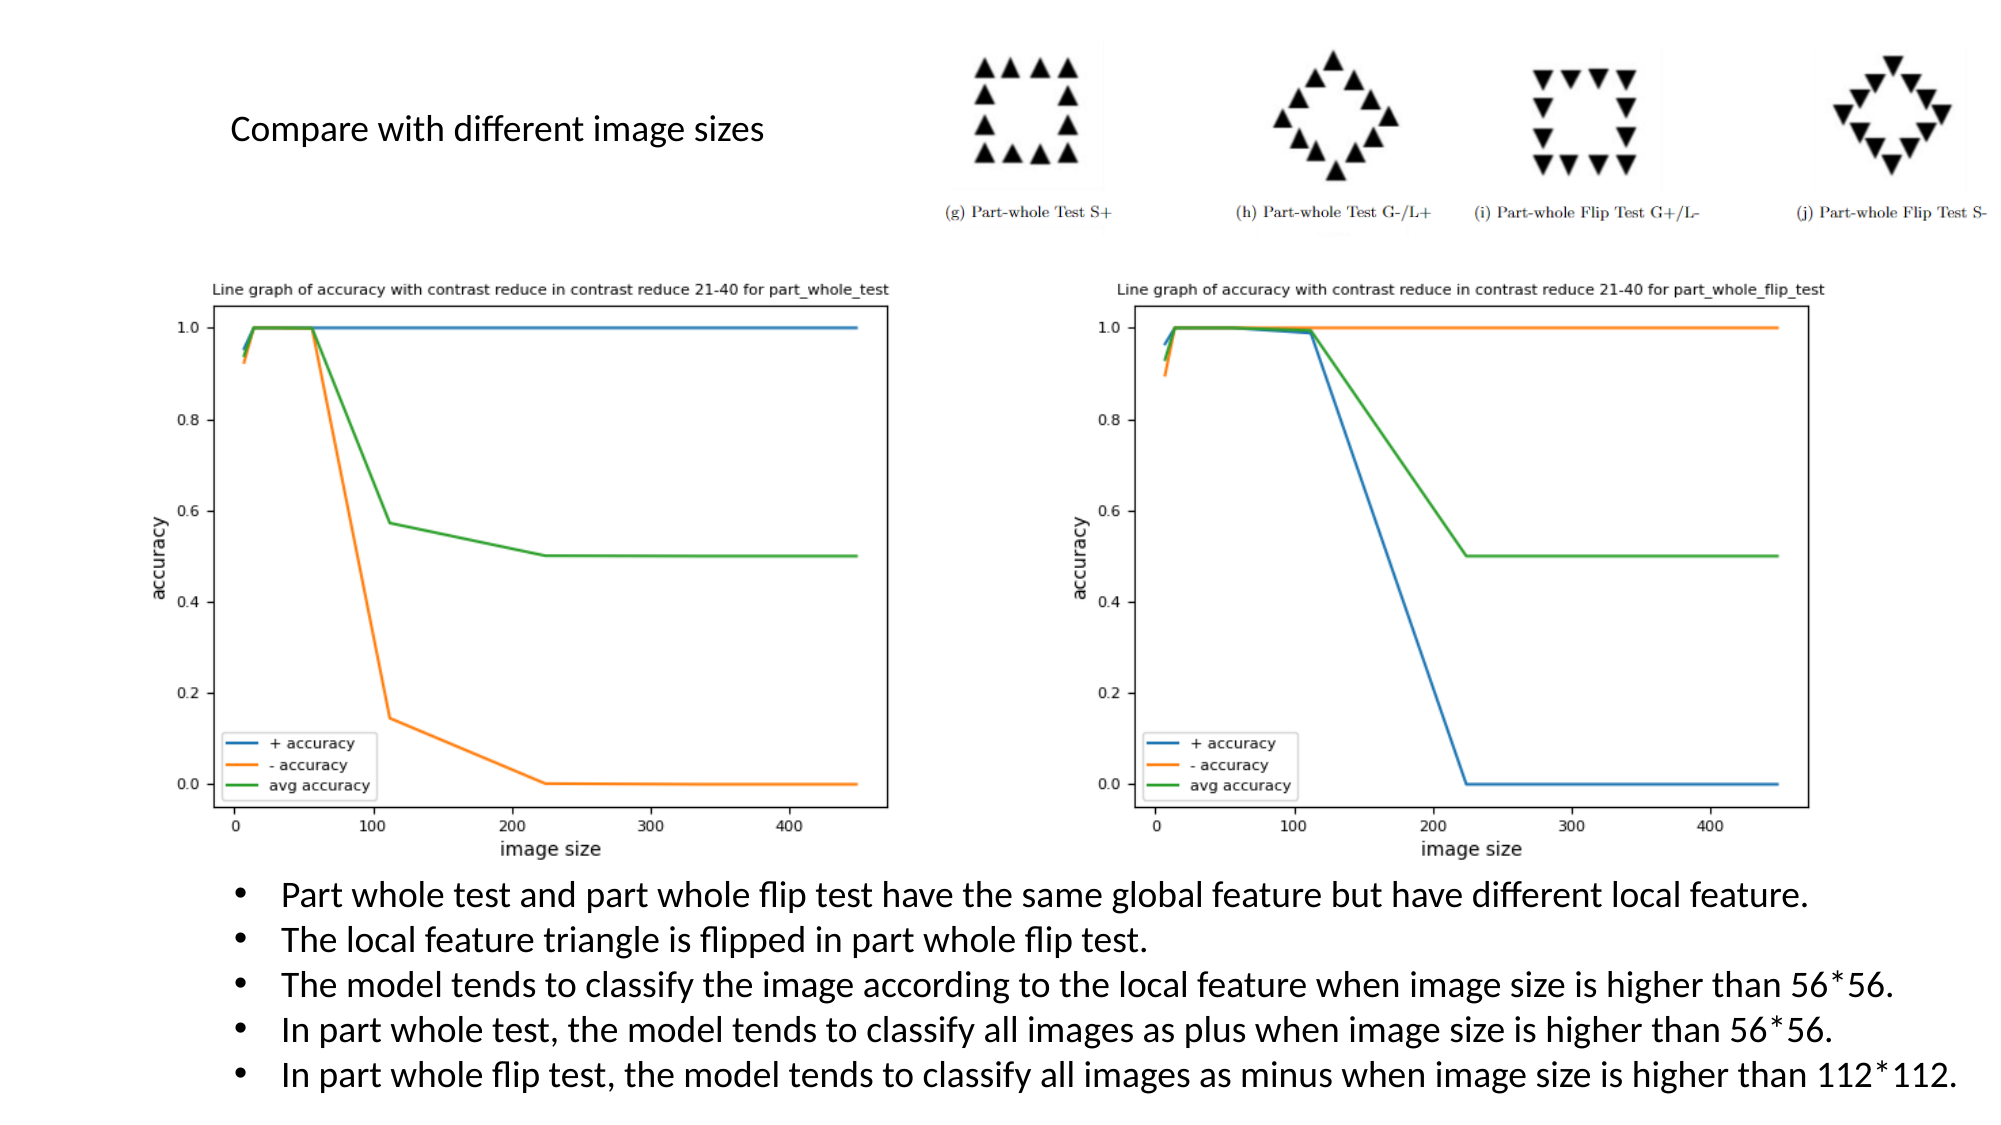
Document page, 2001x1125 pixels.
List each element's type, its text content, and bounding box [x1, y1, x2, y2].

picture [105, 227, 974, 879]
text_box Part whole test and part whole flip test have the same global feature but have different local feature. The local feature triangle is flipped in part whole flip test. The model tends to classify the image according to the local feature when image size is higher than 56*56. In part whole test, the model tends to classify all images as plus when image size is higher than 56*56. In part whole flip test, the model tends to classify all images as minus when image size is higher than 112*112. [219, 862, 1976, 1125]
text_box Compare with different image sizes [215, 96, 781, 156]
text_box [918, 38, 2000, 237]
picture [1026, 237, 1895, 879]
